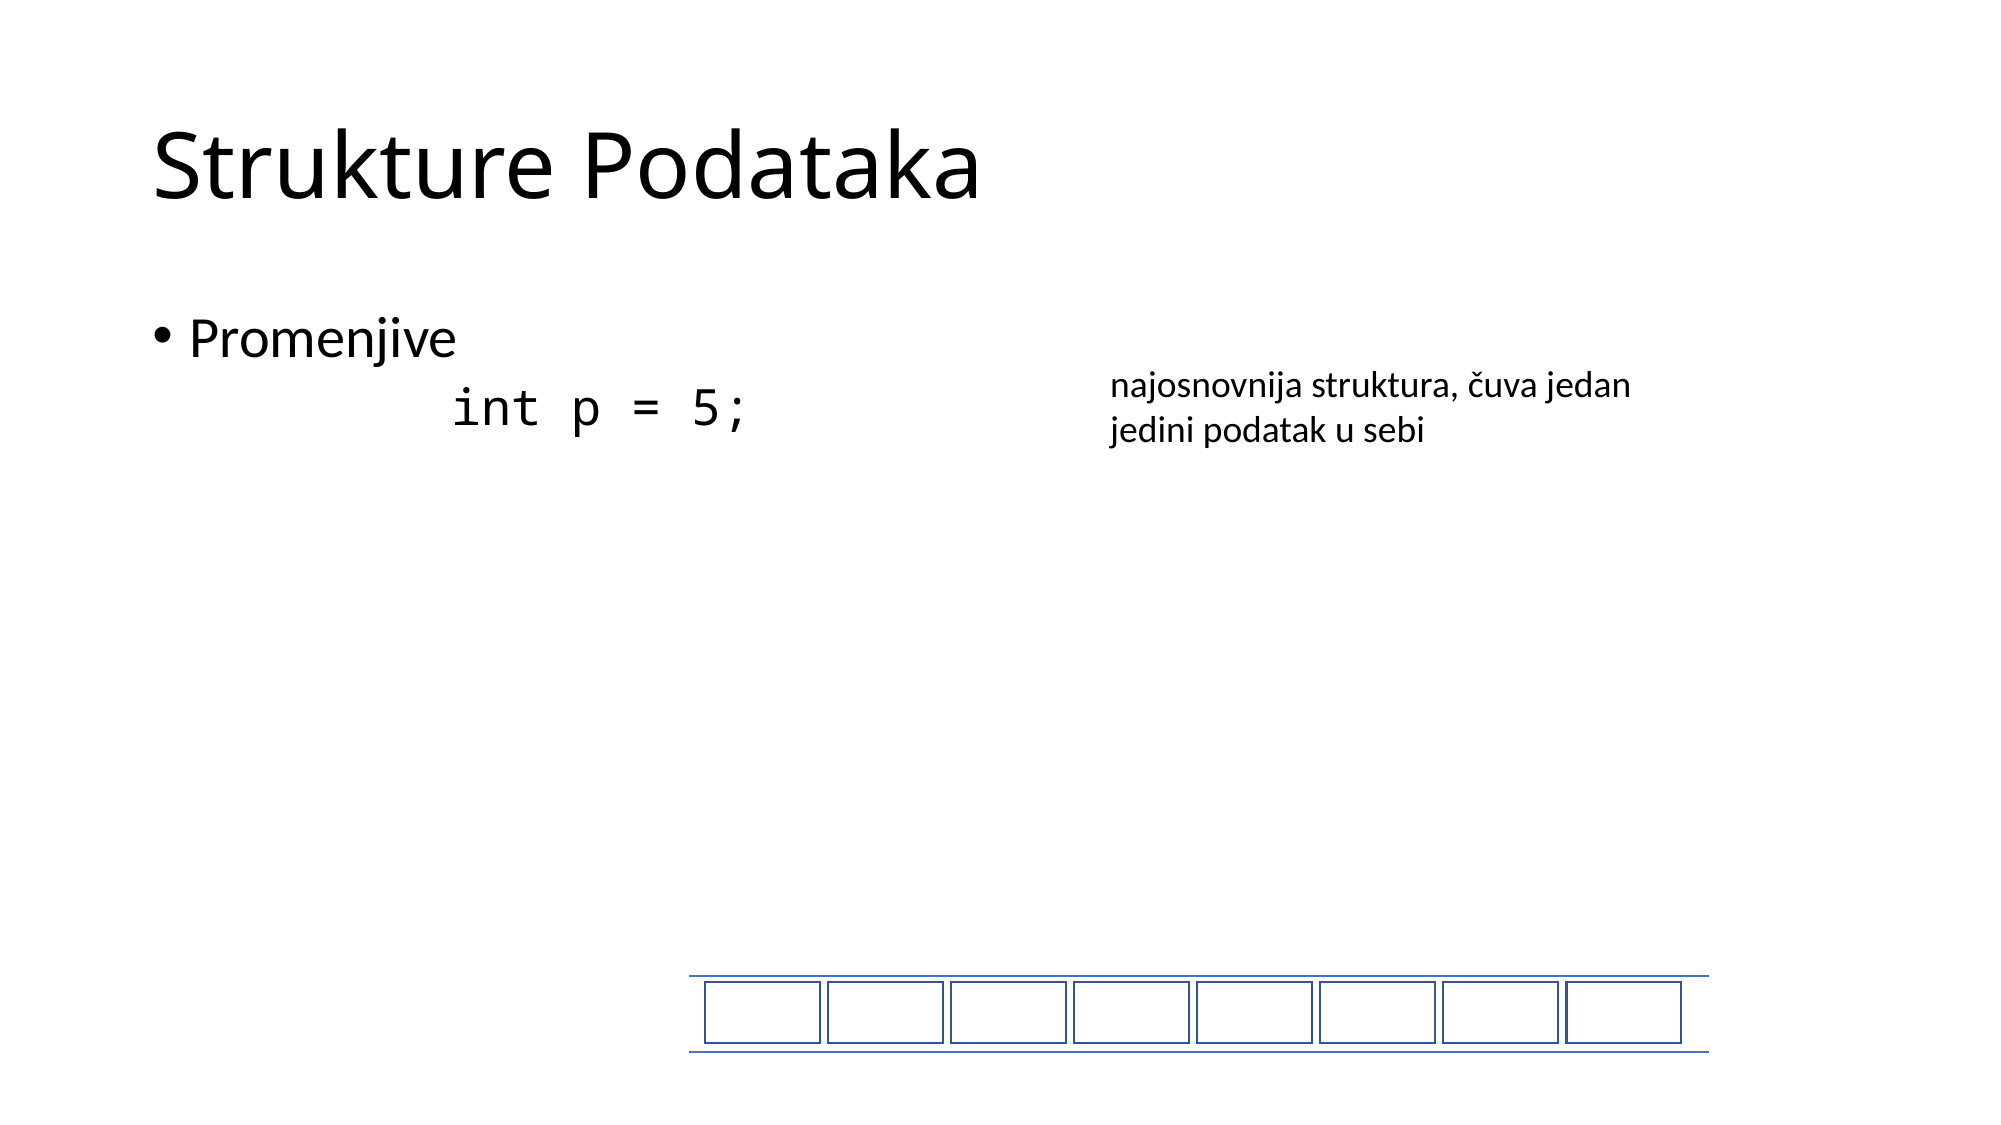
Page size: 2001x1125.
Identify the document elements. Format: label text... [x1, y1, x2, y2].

text_box [1196, 981, 1313, 1044]
text_box [1442, 981, 1559, 1044]
list Promenjive [137, 299, 1863, 1014]
text_box int p = 5; [436, 367, 1126, 443]
text_box [1073, 981, 1190, 1044]
text_box [704, 981, 821, 1044]
title Strukture Podataka [137, 59, 1863, 278]
text_box [827, 981, 944, 1044]
text_box [950, 981, 1067, 1044]
text_box [1319, 981, 1436, 1044]
text_box [1565, 981, 1682, 1044]
text_box najosnovnija struktura, čuva jedan jedini podatak u sebi [1095, 352, 1668, 458]
